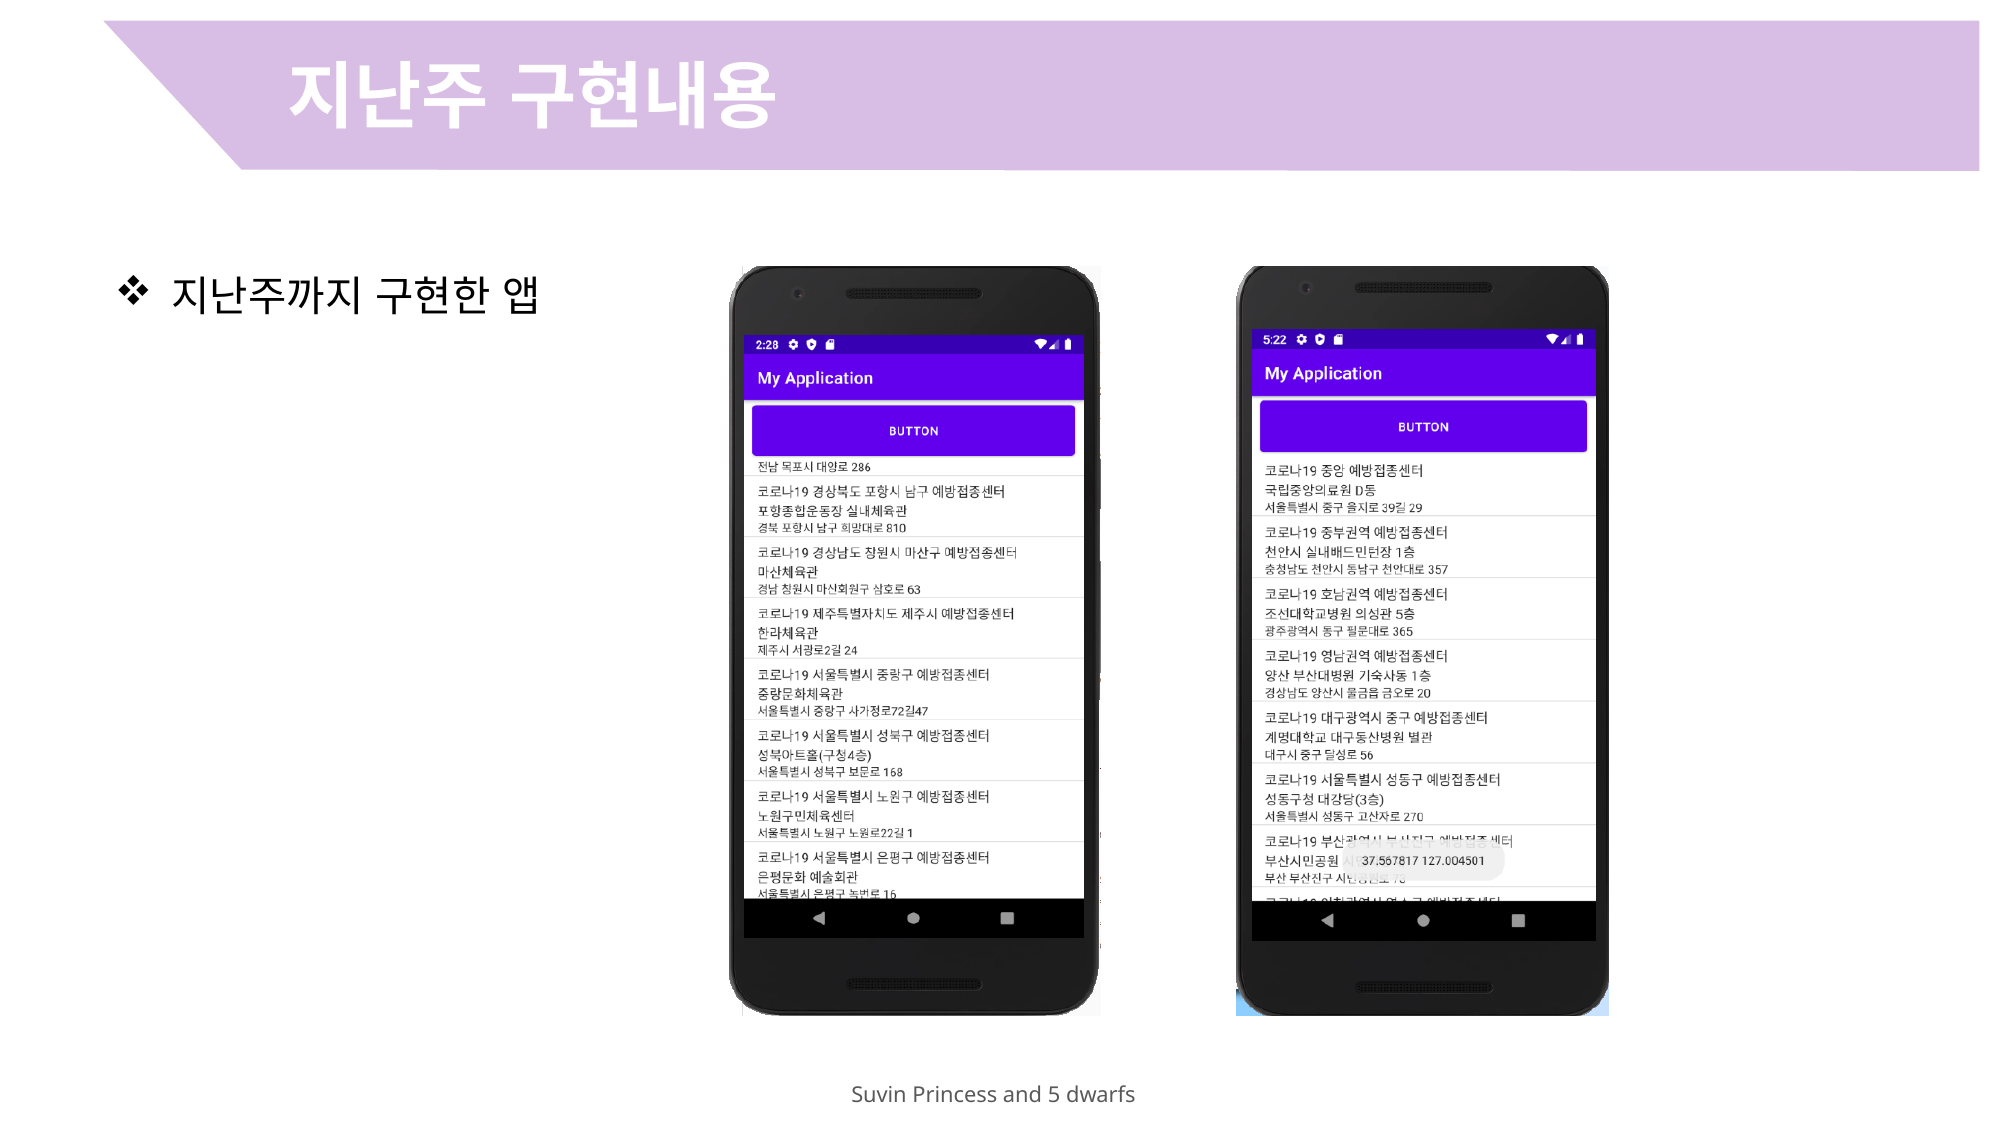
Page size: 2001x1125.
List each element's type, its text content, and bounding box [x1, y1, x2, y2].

text_box Suvin Princess and 5 dwarfs [836, 1068, 1151, 1115]
picture [1235, 266, 1609, 1016]
text_box 지난주 구현내용 [272, 42, 794, 145]
picture [727, 266, 1102, 1016]
list 지난주까지 구현한 앱 [99, 262, 1900, 1005]
